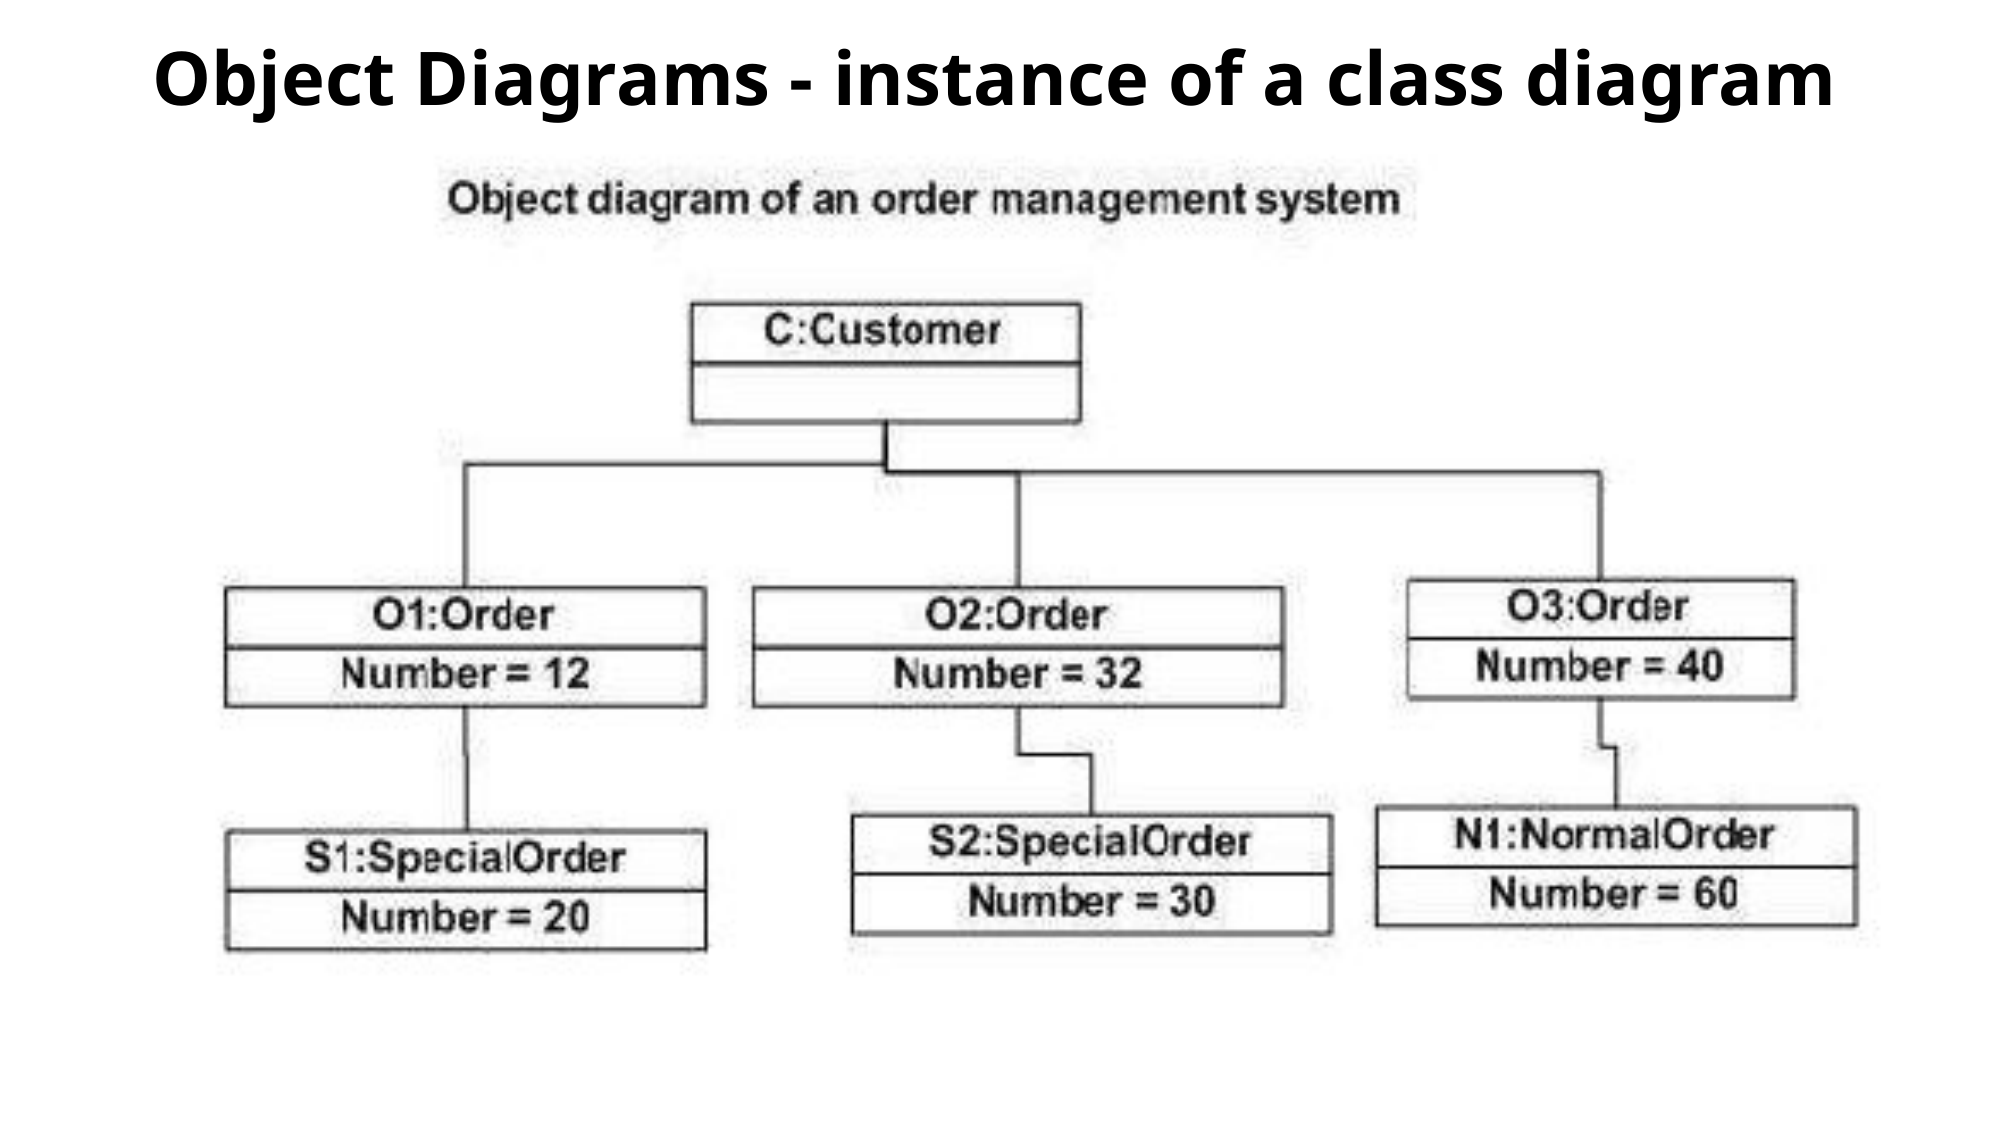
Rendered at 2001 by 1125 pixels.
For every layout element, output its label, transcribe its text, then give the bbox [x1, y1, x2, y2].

title Object Diagrams - instance of a class diagram [137, 31, 1863, 130]
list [82, 130, 2000, 986]
